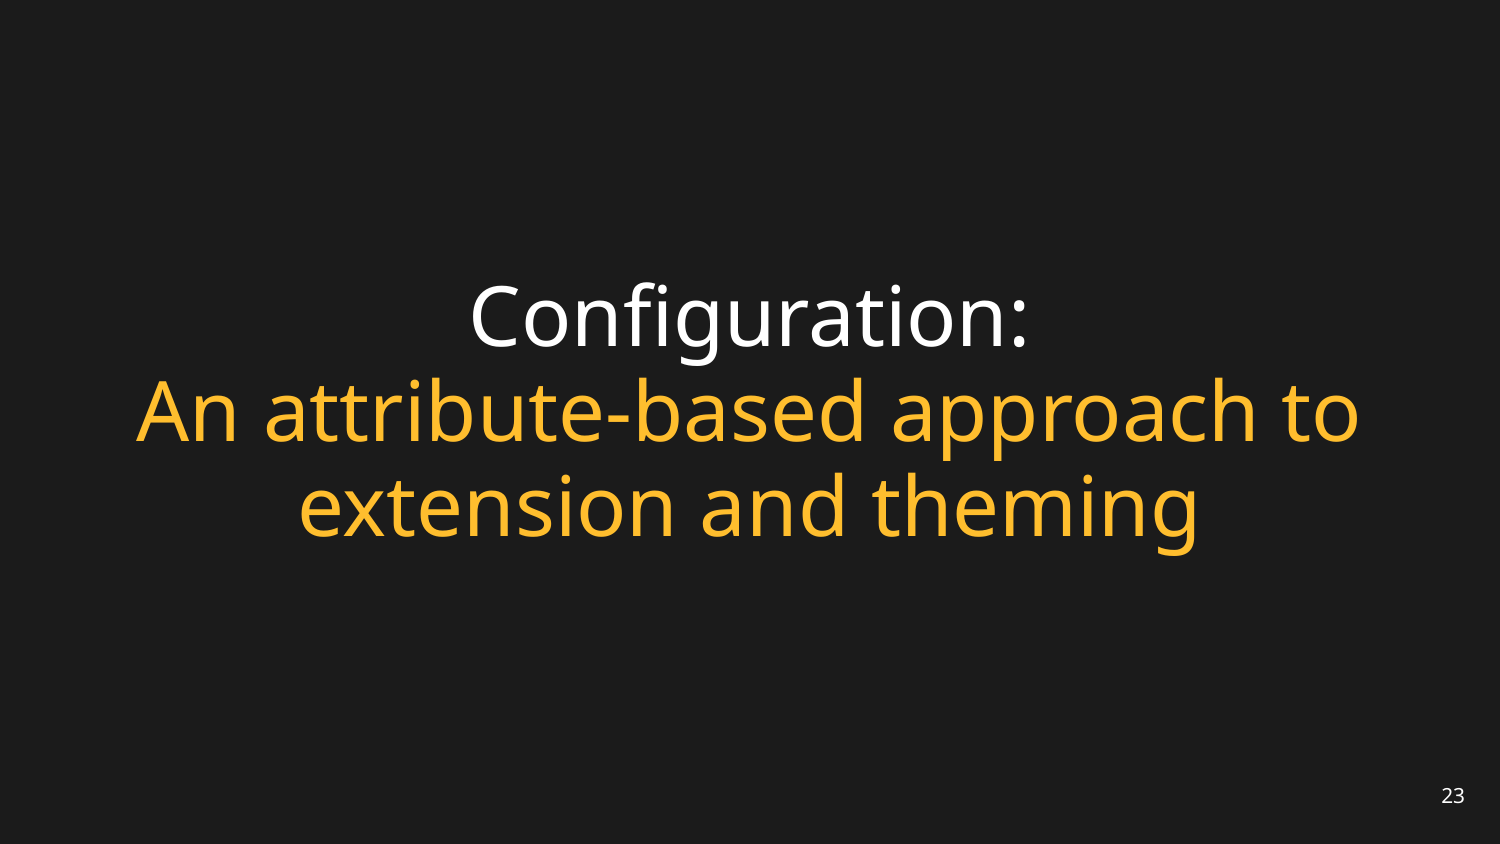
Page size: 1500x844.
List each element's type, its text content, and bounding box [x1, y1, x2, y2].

title Configuration: An attribute-based approach to extension and theming [51, 72, 1449, 753]
slide_number 23 [1389, 764, 1480, 830]
